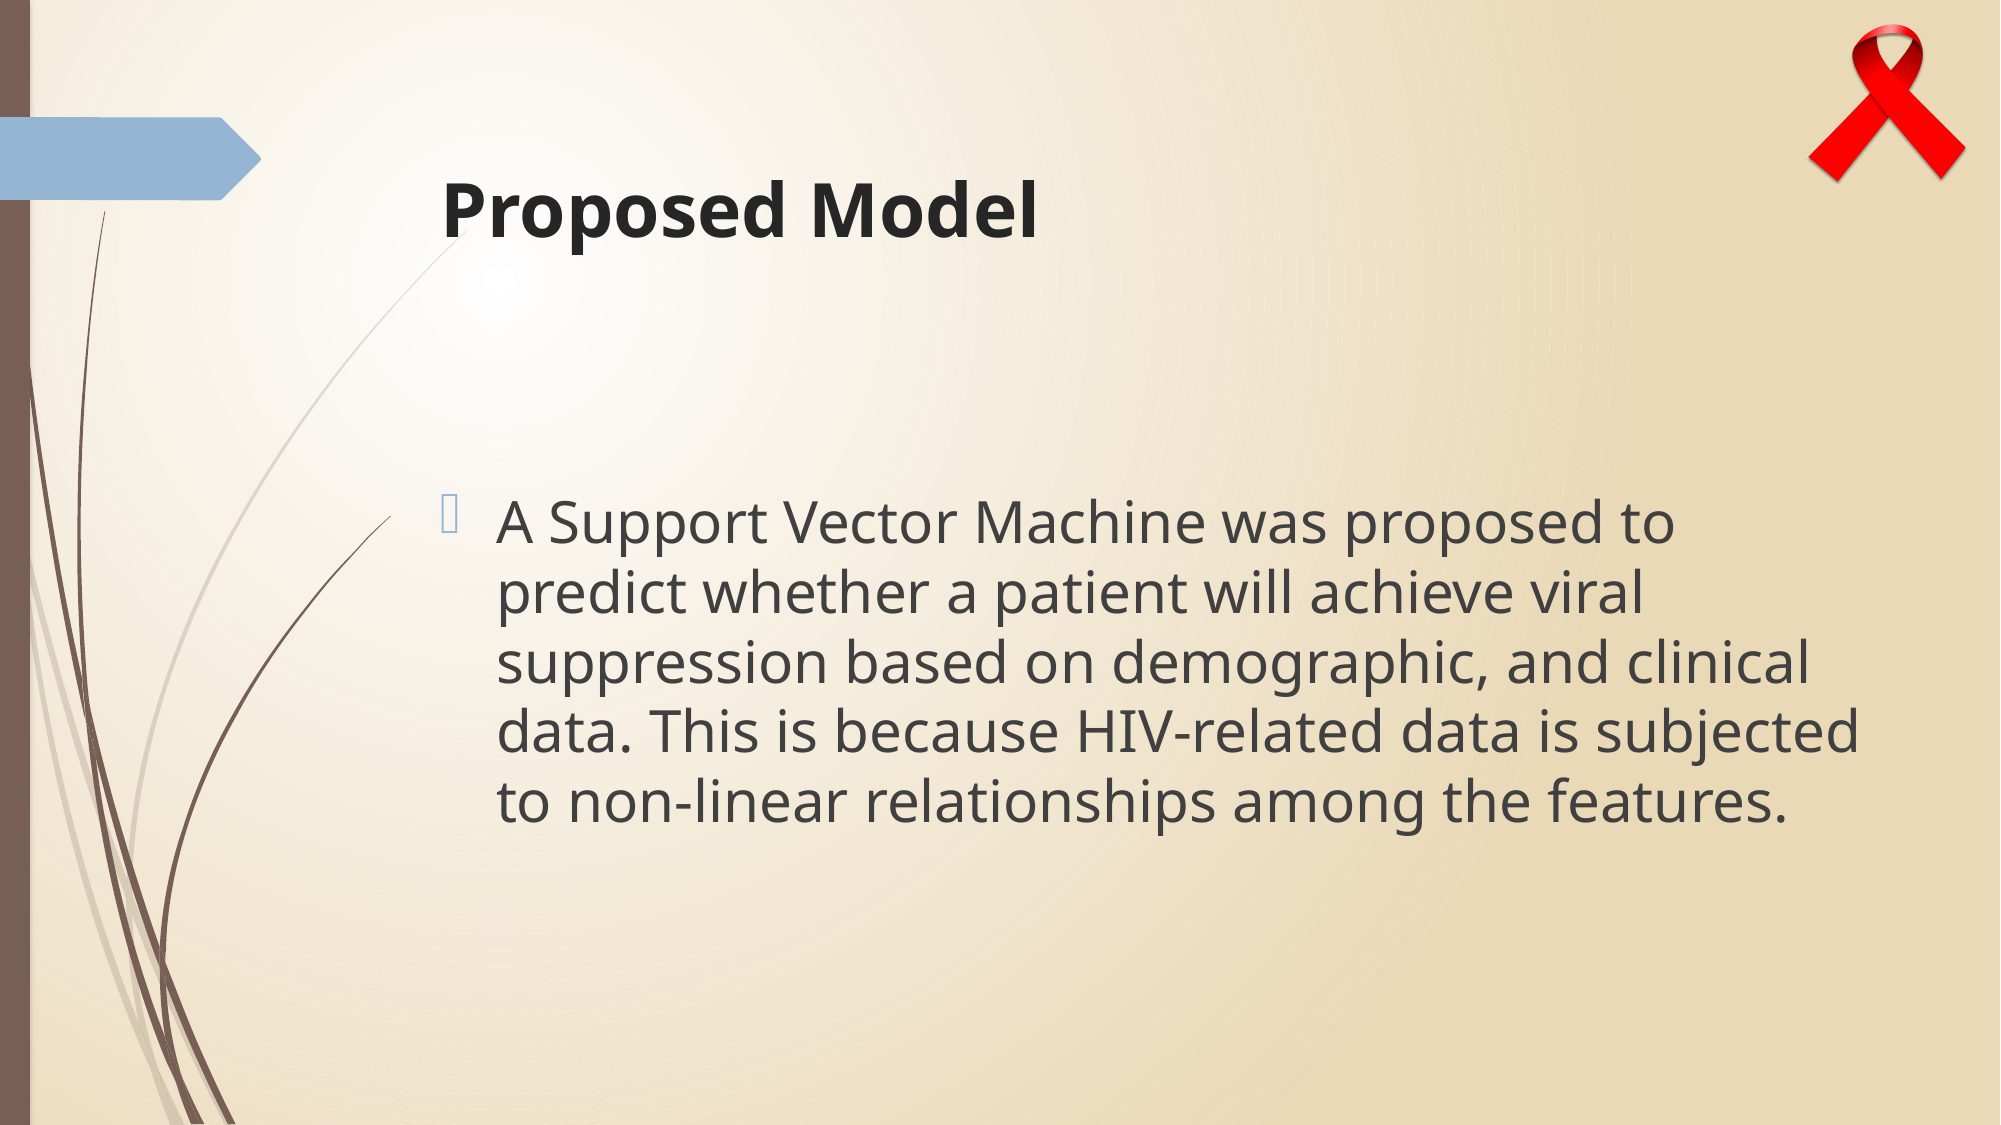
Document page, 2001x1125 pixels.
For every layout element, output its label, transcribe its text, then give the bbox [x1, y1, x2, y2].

title Proposed Model [425, 102, 1888, 313]
picture [1806, 24, 1968, 185]
list A Support Vector Machine was proposed to predict whether a patient will achieve viral suppression based on demographic, and clinical data. This is because HIV-related data is subjected to non-linear relationships among the features. [424, 350, 1888, 970]
